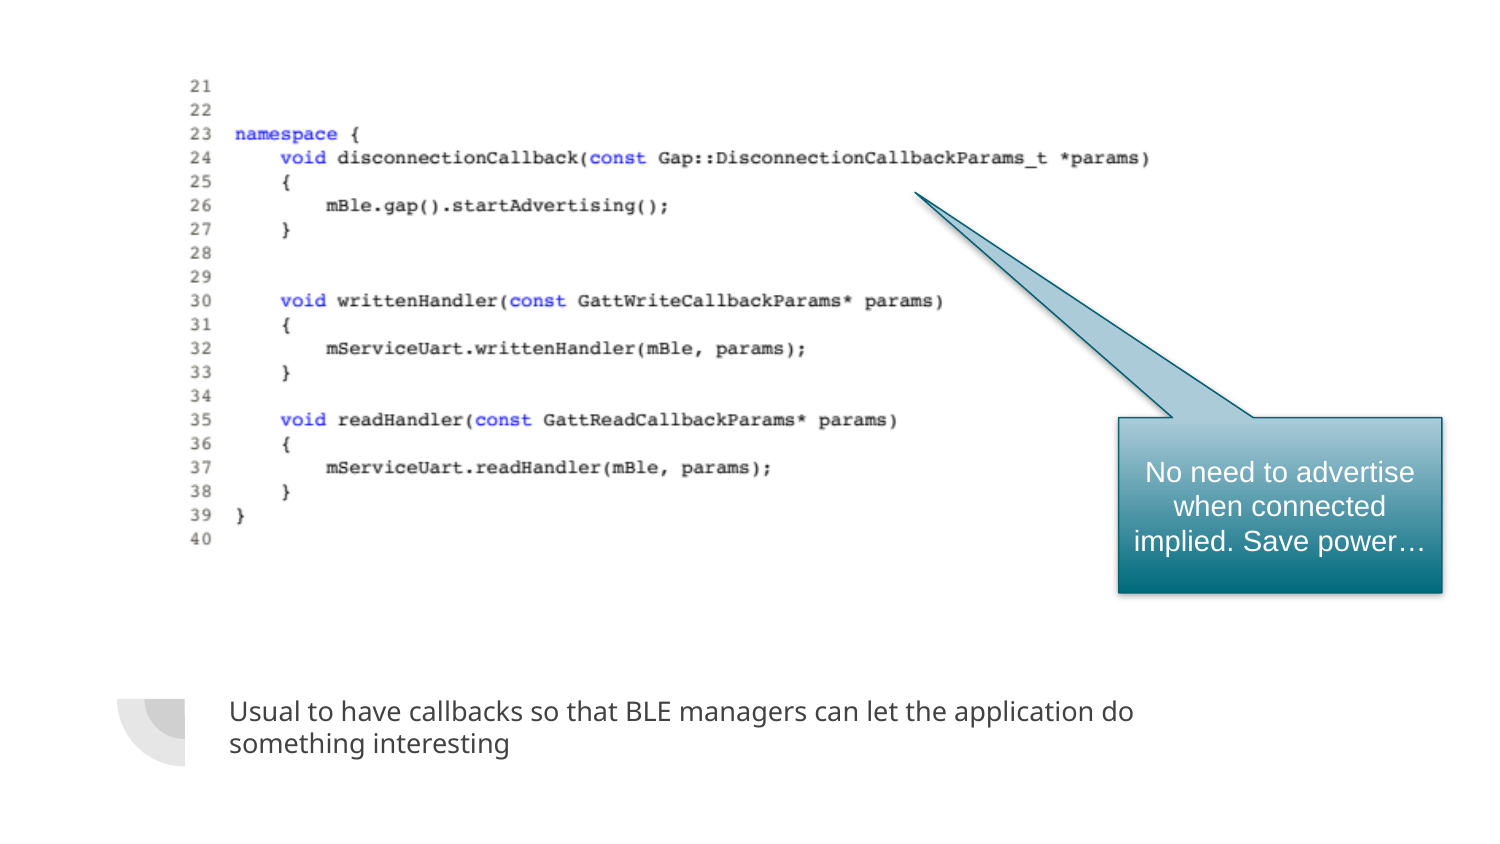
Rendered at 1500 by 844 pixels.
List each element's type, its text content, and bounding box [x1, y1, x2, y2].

text_box No need to advertise when connected implied. Save power… [1117, 416, 1443, 594]
picture [116, 78, 1411, 551]
list Usual to have callbacks so that BLE managers can let the application do something interesting [213, 678, 1173, 767]
